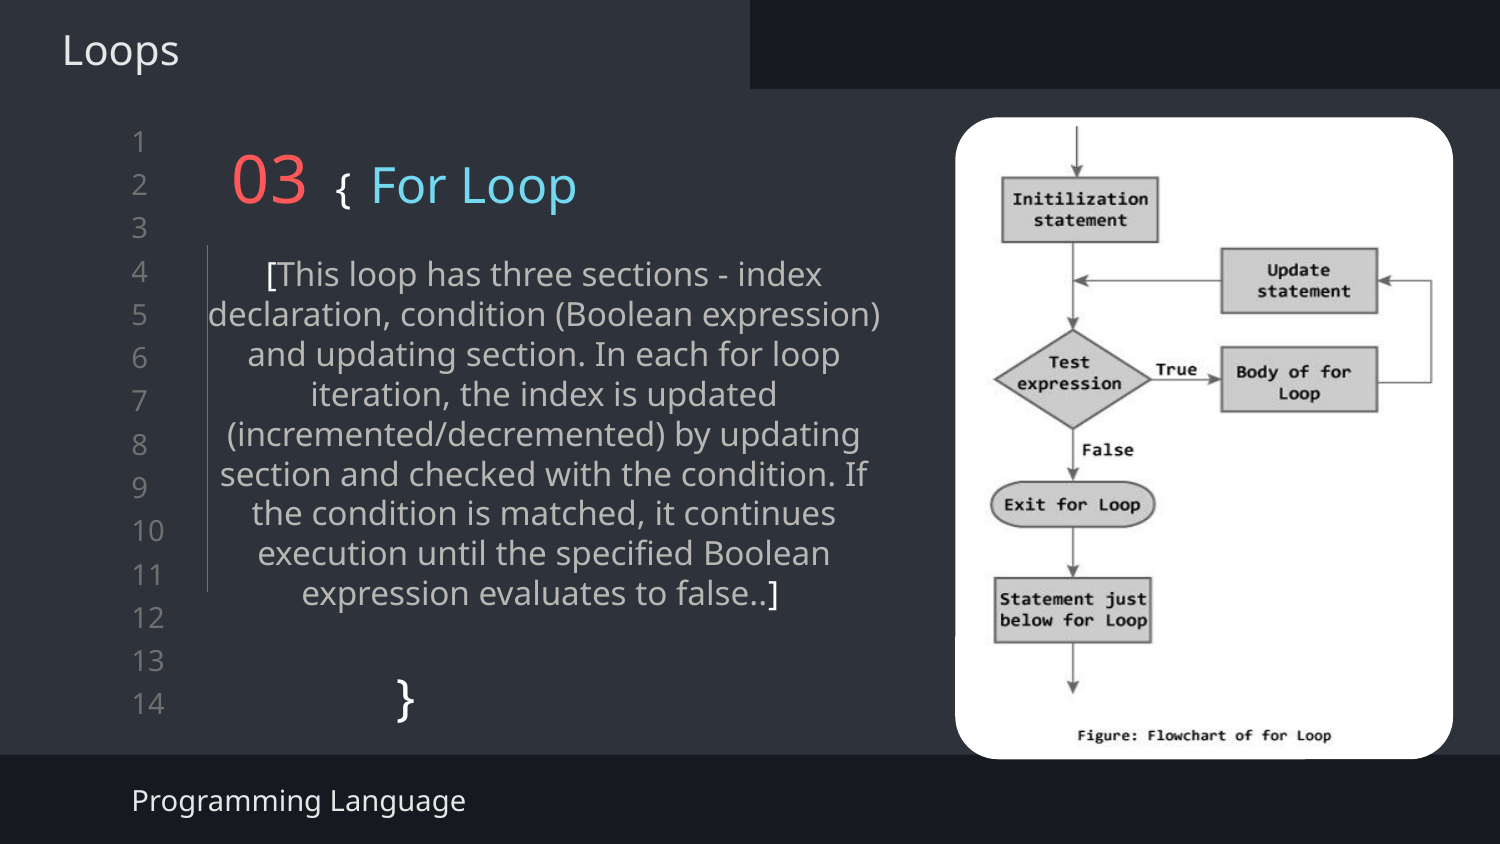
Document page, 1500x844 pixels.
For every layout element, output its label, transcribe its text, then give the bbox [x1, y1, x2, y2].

subtitle Loops [27, 19, 229, 78]
subtitle Programming Language [116, 770, 915, 829]
title 03 { For Loop [104, 70, 706, 253]
picture [955, 117, 1454, 760]
title [This loop has three sections - index declaration, condition (Boolean expression) and updating section. In each for loop iteration, the index is updated (incremented/decremented) by updating section and checked with the condition. If the condition is matched, it continues execution until the specified Boolean expression evaluates to false..] [183, 262, 906, 604]
text_box } [380, 630, 464, 760]
